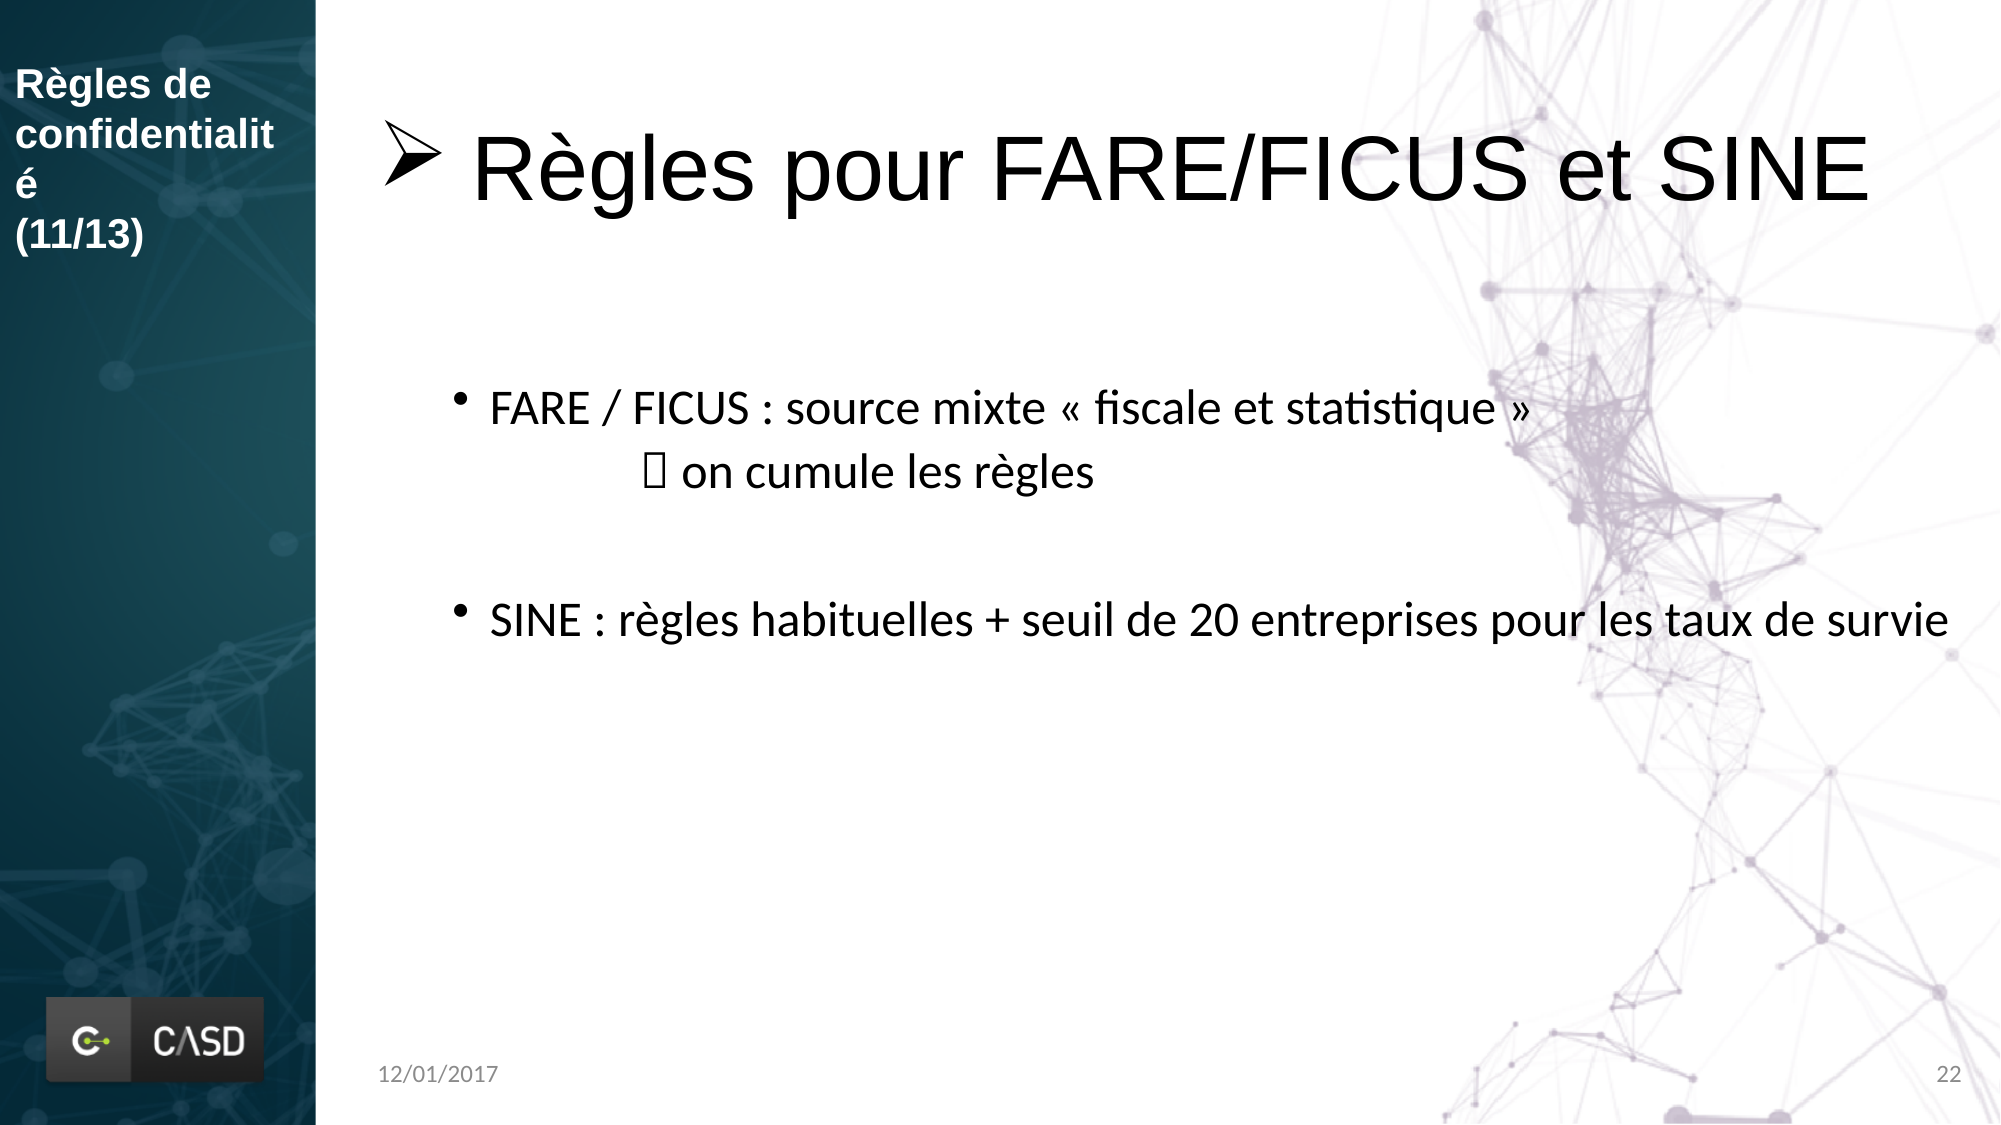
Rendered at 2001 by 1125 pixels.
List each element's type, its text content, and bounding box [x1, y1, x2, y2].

title Règles pour FARE/FICUS et SINE [362, 49, 2000, 292]
list FARE / FICUS : source mixte « fiscale et statistique »  on cumule les règles SINE : règles habituelles + seuil de 20 entreprises pour les taux de survie [362, 303, 1966, 1031]
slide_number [362, 1042, 813, 1103]
picture [0, 0, 2001, 1125]
slide_number 22 [1527, 1042, 1977, 1103]
text_box Règles de confidentialité (11/13) [0, 48, 313, 264]
